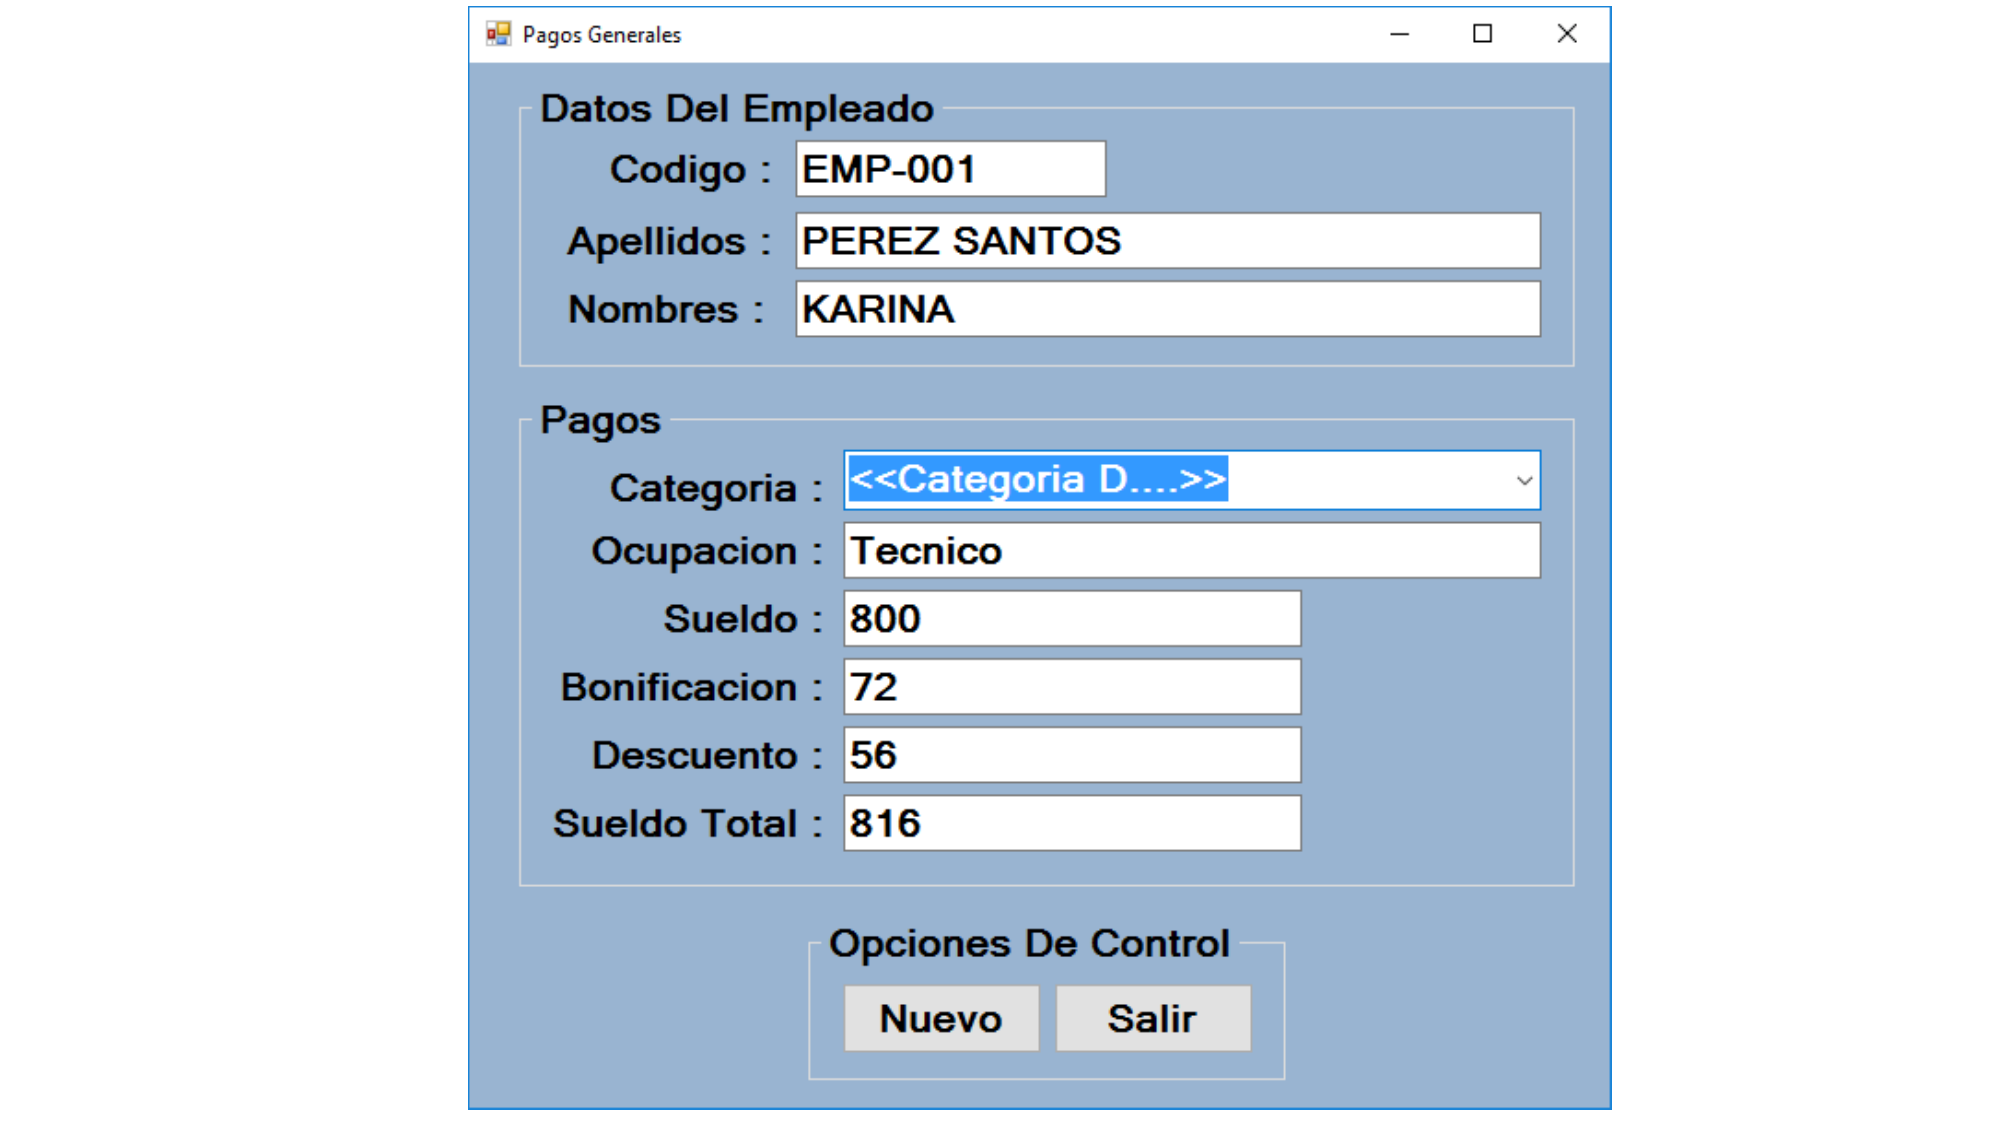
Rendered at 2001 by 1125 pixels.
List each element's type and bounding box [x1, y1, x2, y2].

picture [468, 6, 1612, 1110]
